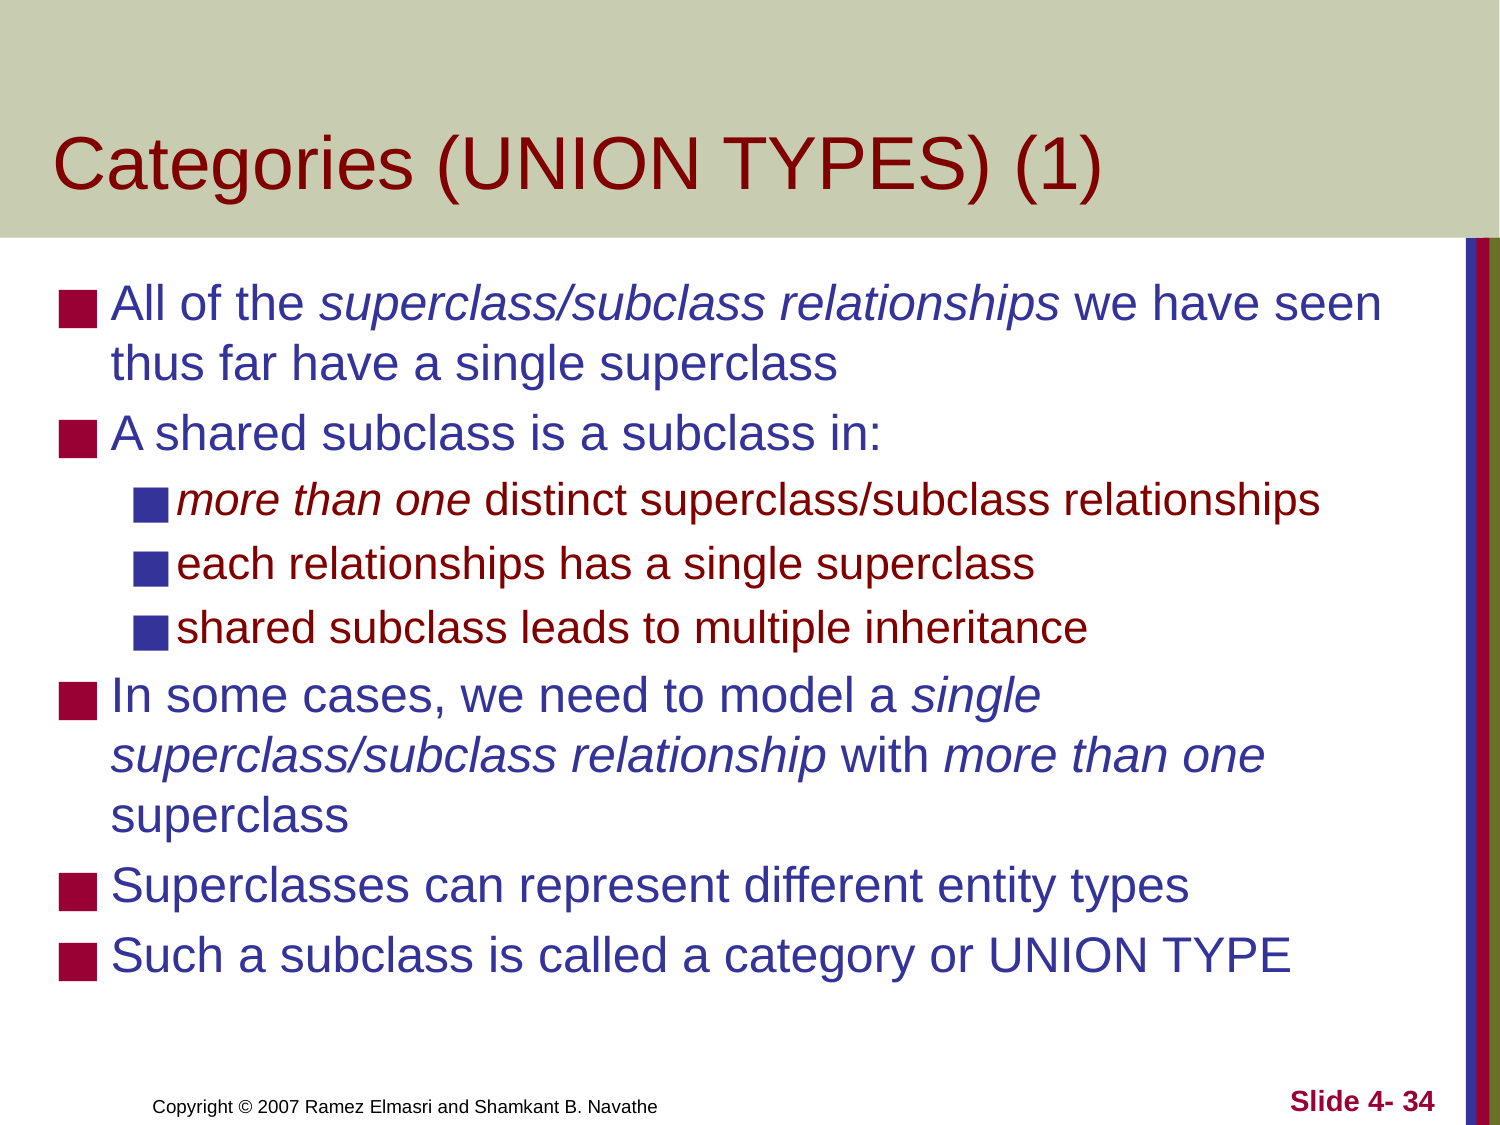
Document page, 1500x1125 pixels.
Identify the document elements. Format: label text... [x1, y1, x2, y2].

list All of the superclass/subclass relationships we have seen thus far have a single superclass A shared subclass is a subclass in: more than one distinct superclass/subclass relationships each relationships has a single superclass shared subclass leads to multiple inheritance In some cases, we need to model a single superclass/subclass relationship with more than one superclass Superclasses can represent different entity types Such a subclass is called a category or UNION TYPE [39, 262, 1400, 1013]
title Categories (UNION TYPES) (1) [37, 49, 1317, 213]
text_box Slide 4- 34 [1137, 1049, 1450, 1125]
